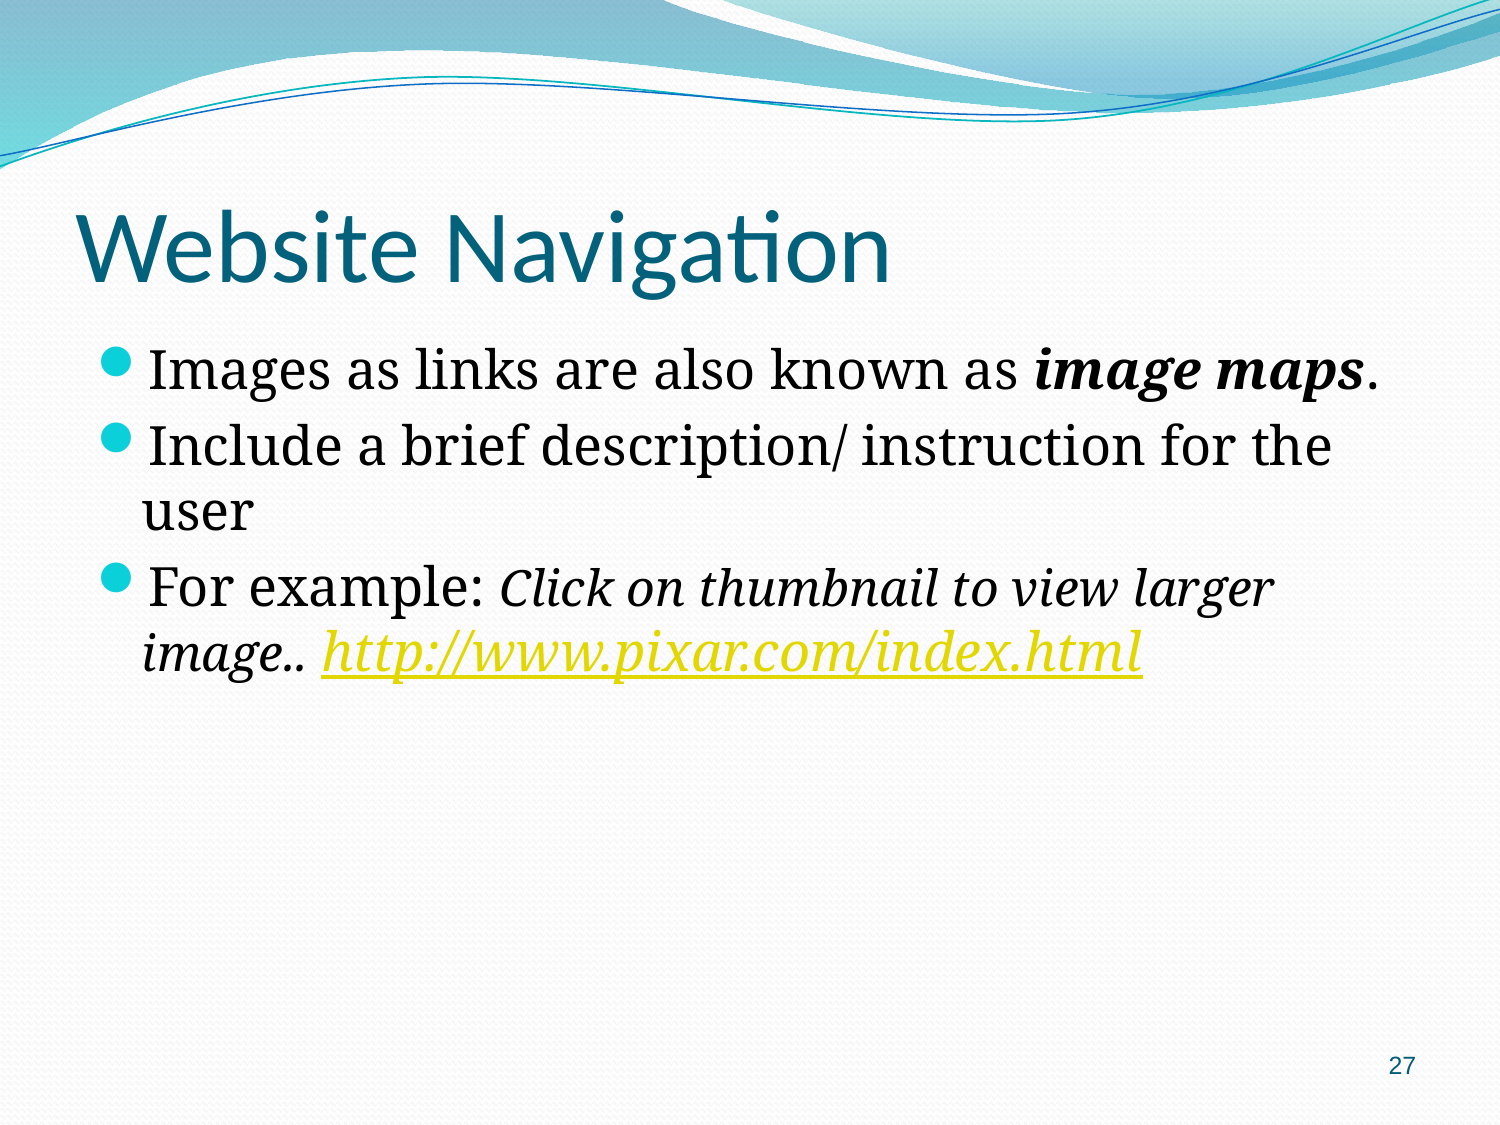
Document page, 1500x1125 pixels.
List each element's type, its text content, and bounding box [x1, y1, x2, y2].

slide_number 27 [1066, 1019, 1417, 1080]
list Images as links are also known as image maps. Include a brief description/ instruction for the user For example: Click on thumbnail to view larger image.. http://www.pixar.com/index.html [82, 328, 1443, 856]
title Website Navigation [75, 115, 1425, 303]
